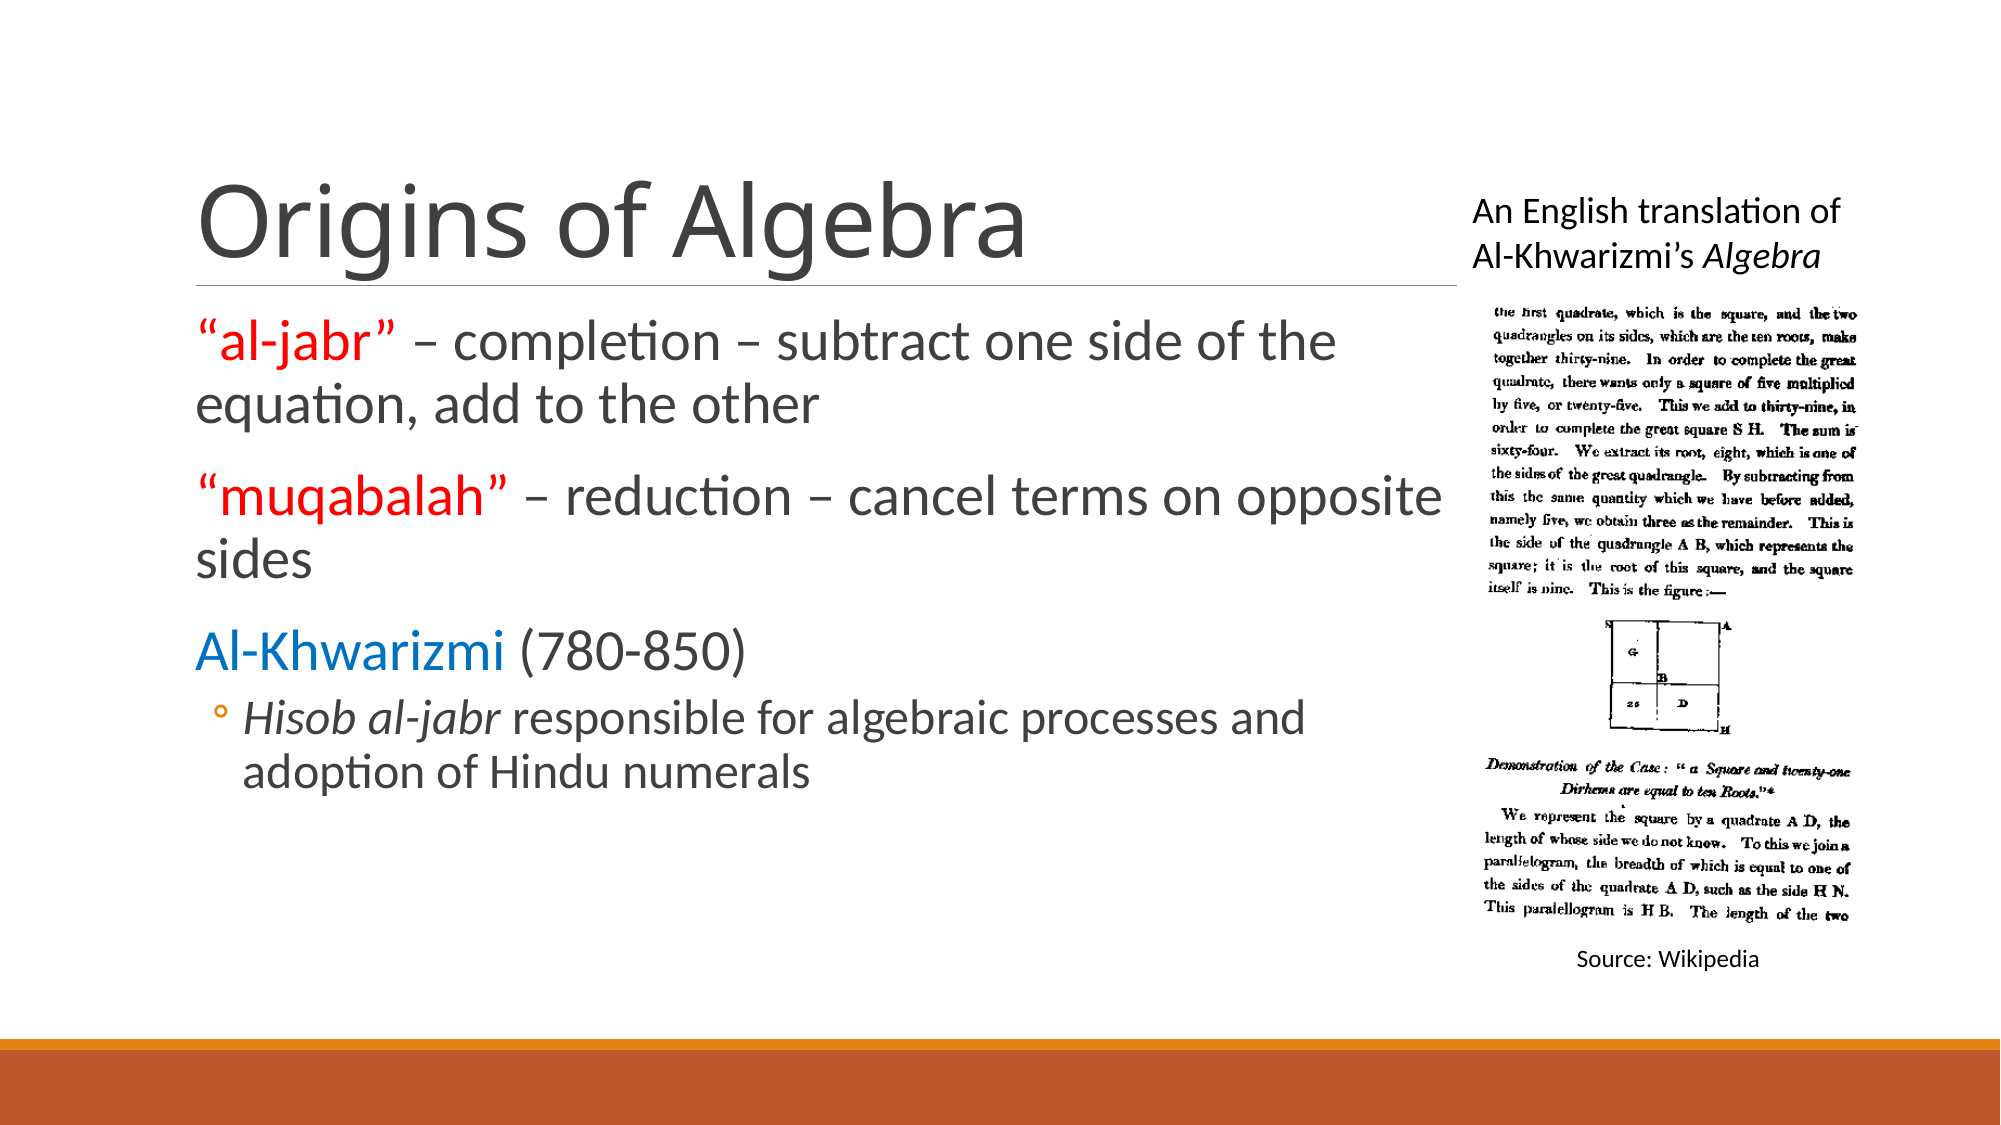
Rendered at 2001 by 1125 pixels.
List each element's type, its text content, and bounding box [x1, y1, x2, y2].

text_box Source: Wikipedia [1562, 934, 1950, 980]
title Origins of Algebra [180, 47, 1830, 285]
list “al-jabr” – completion – subtract one side of the equation, add to the other “muqabalah” – reduction – cancel terms on opposite sides Al-Khwarizmi (780-850) Hisob al-jabr responsible for algebraic processes and adoption of Hindu numerals [180, 302, 1483, 963]
text_box An English translation of Al-Khwarizmi’s Algebra [1457, 178, 1897, 284]
picture [1457, 284, 1881, 936]
